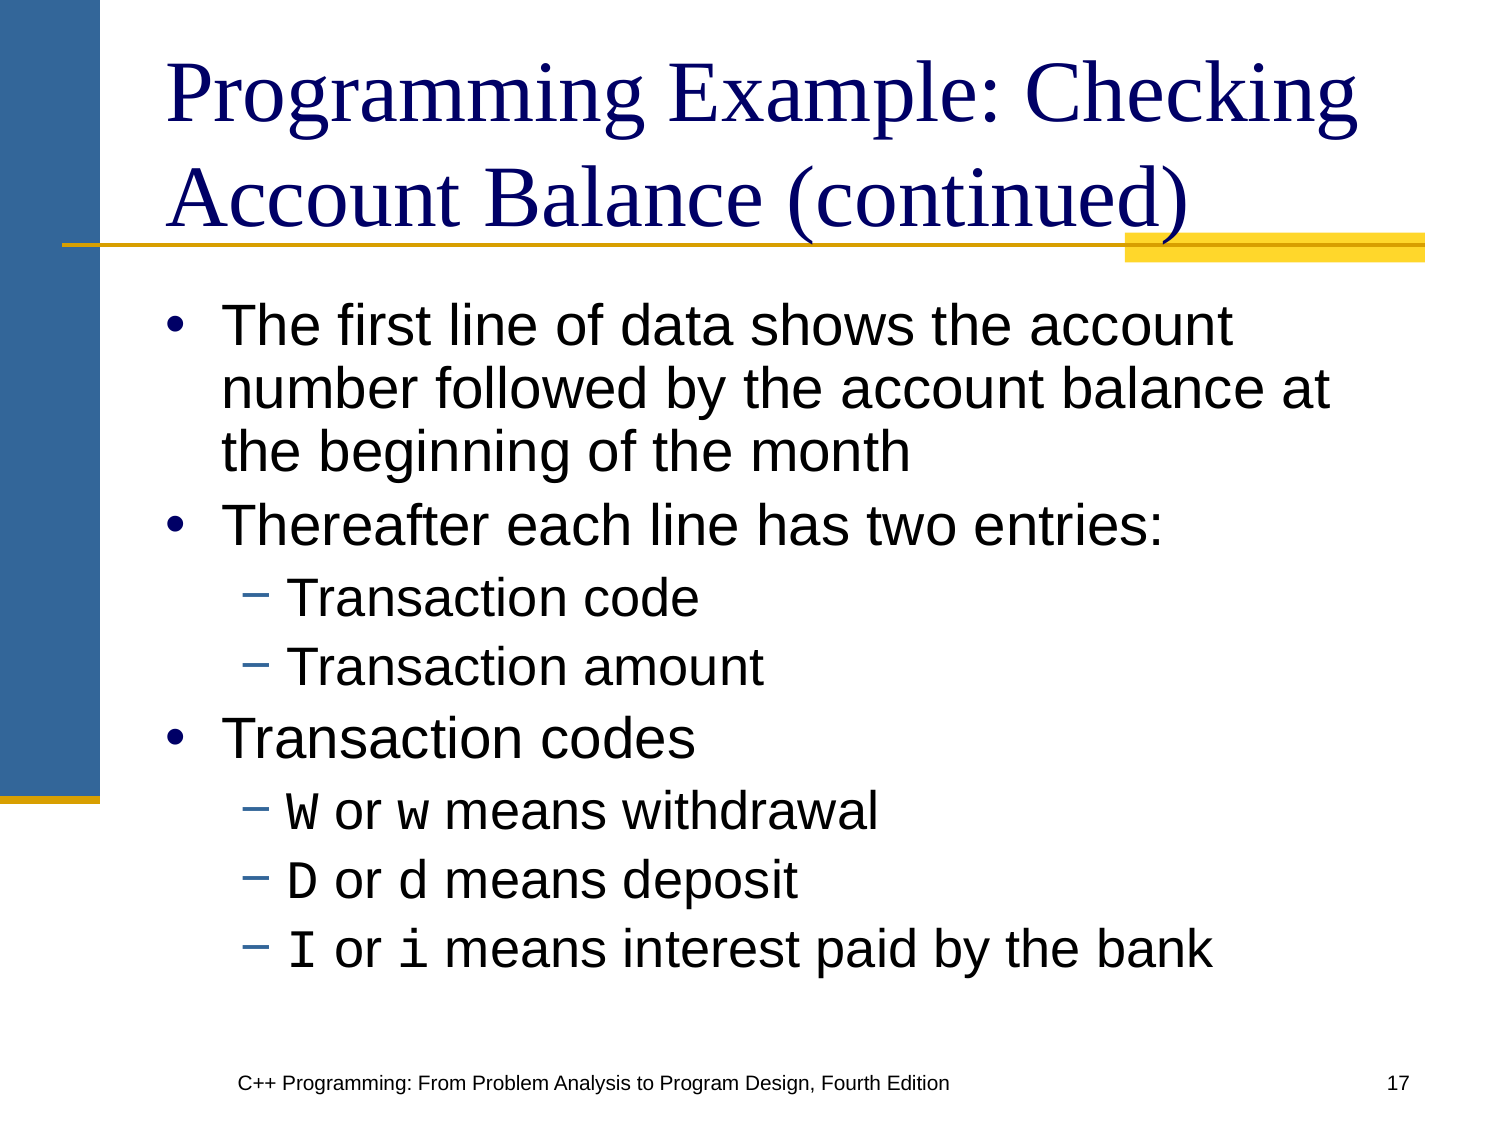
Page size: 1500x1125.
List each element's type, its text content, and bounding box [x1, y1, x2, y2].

list The first line of data shows the account number followed by the account balance at the beginning of the month Thereafter each line has two entries: Transaction code Transaction amount Transaction codes W or w means withdrawal D or d means deposit I or i means interest paid by the bank [150, 287, 1425, 1006]
title Programming Example: Checking Account Balance (continued) [150, 45, 1425, 234]
text_box C++ Programming: From Problem Analysis to Program Design, Fourth Edition [149, 1062, 1038, 1100]
text_box ‹#› [1112, 1062, 1425, 1100]
